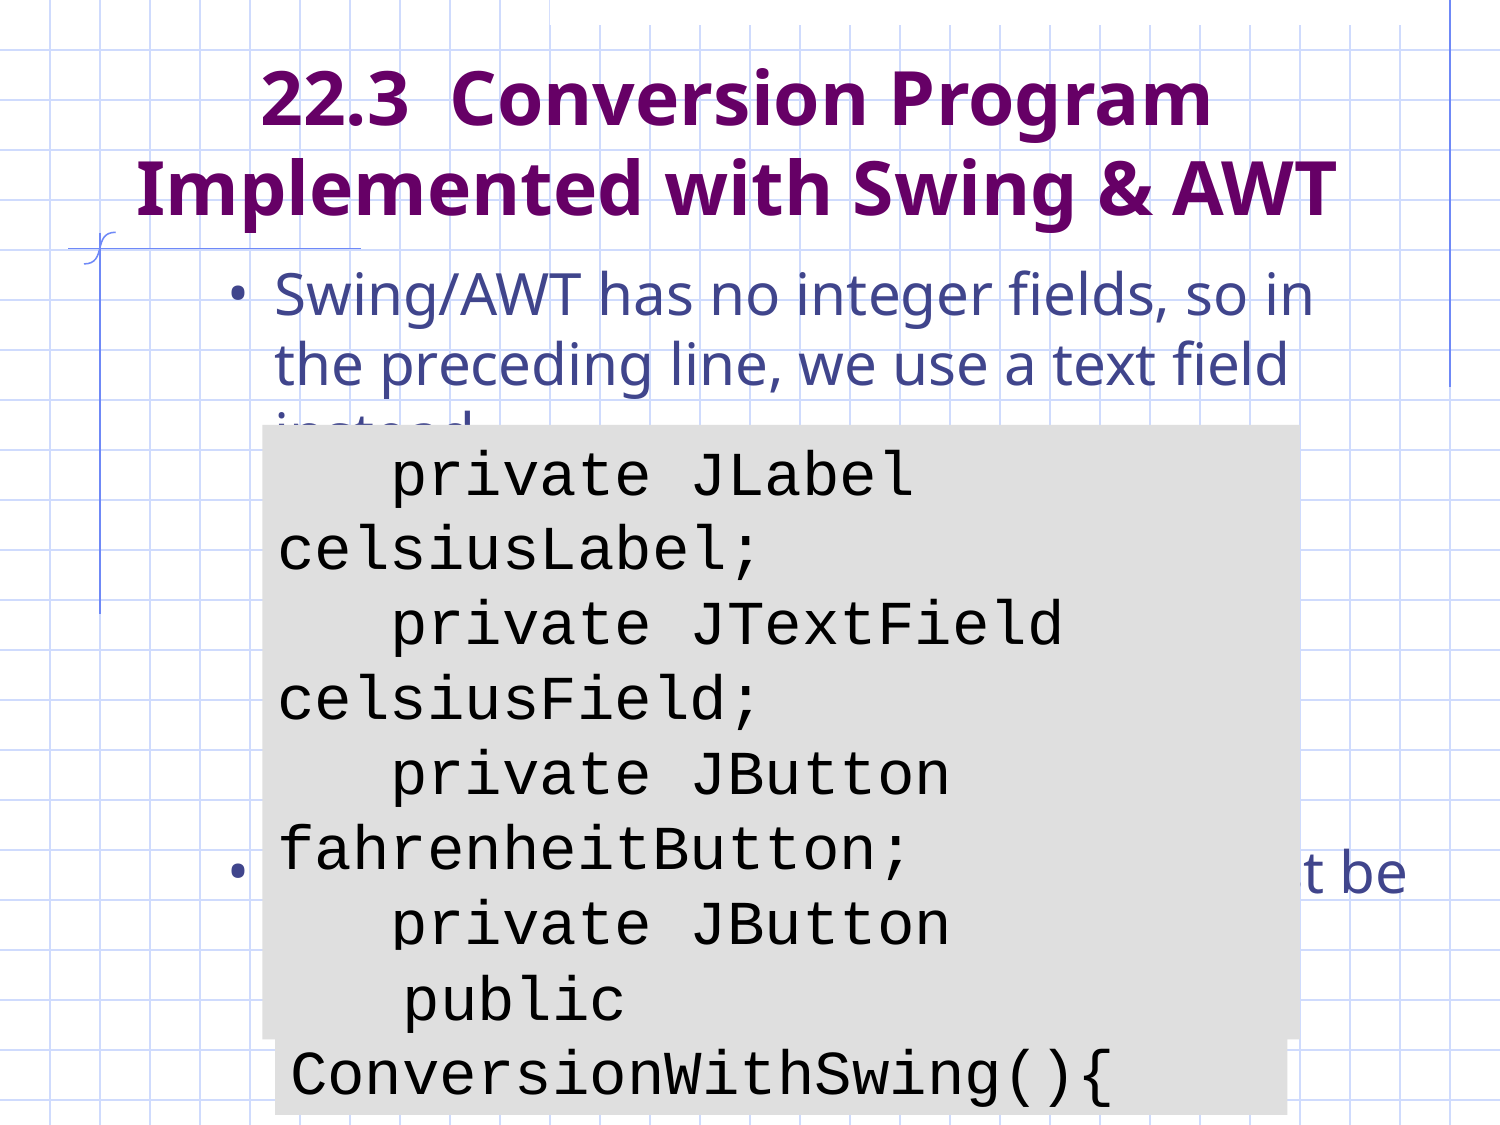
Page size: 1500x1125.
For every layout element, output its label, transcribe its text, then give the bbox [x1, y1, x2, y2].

title 22.3 Conversion Program Implemented with Swing & AWT [99, 50, 1375, 238]
list Swing/AWT has no integer fields, so in the preceding line, we use a text field instead. There are a number of tasks that must be performed in the constructor: [137, 249, 1425, 1063]
text_box public ConversionWithSwing(){ [275, 949, 1288, 1115]
text_box private JLabel celsiusLabel; private JTextField celsiusField; private JButton fahrenheitButton; private JButton celsiusButton; [262, 424, 1300, 1040]
